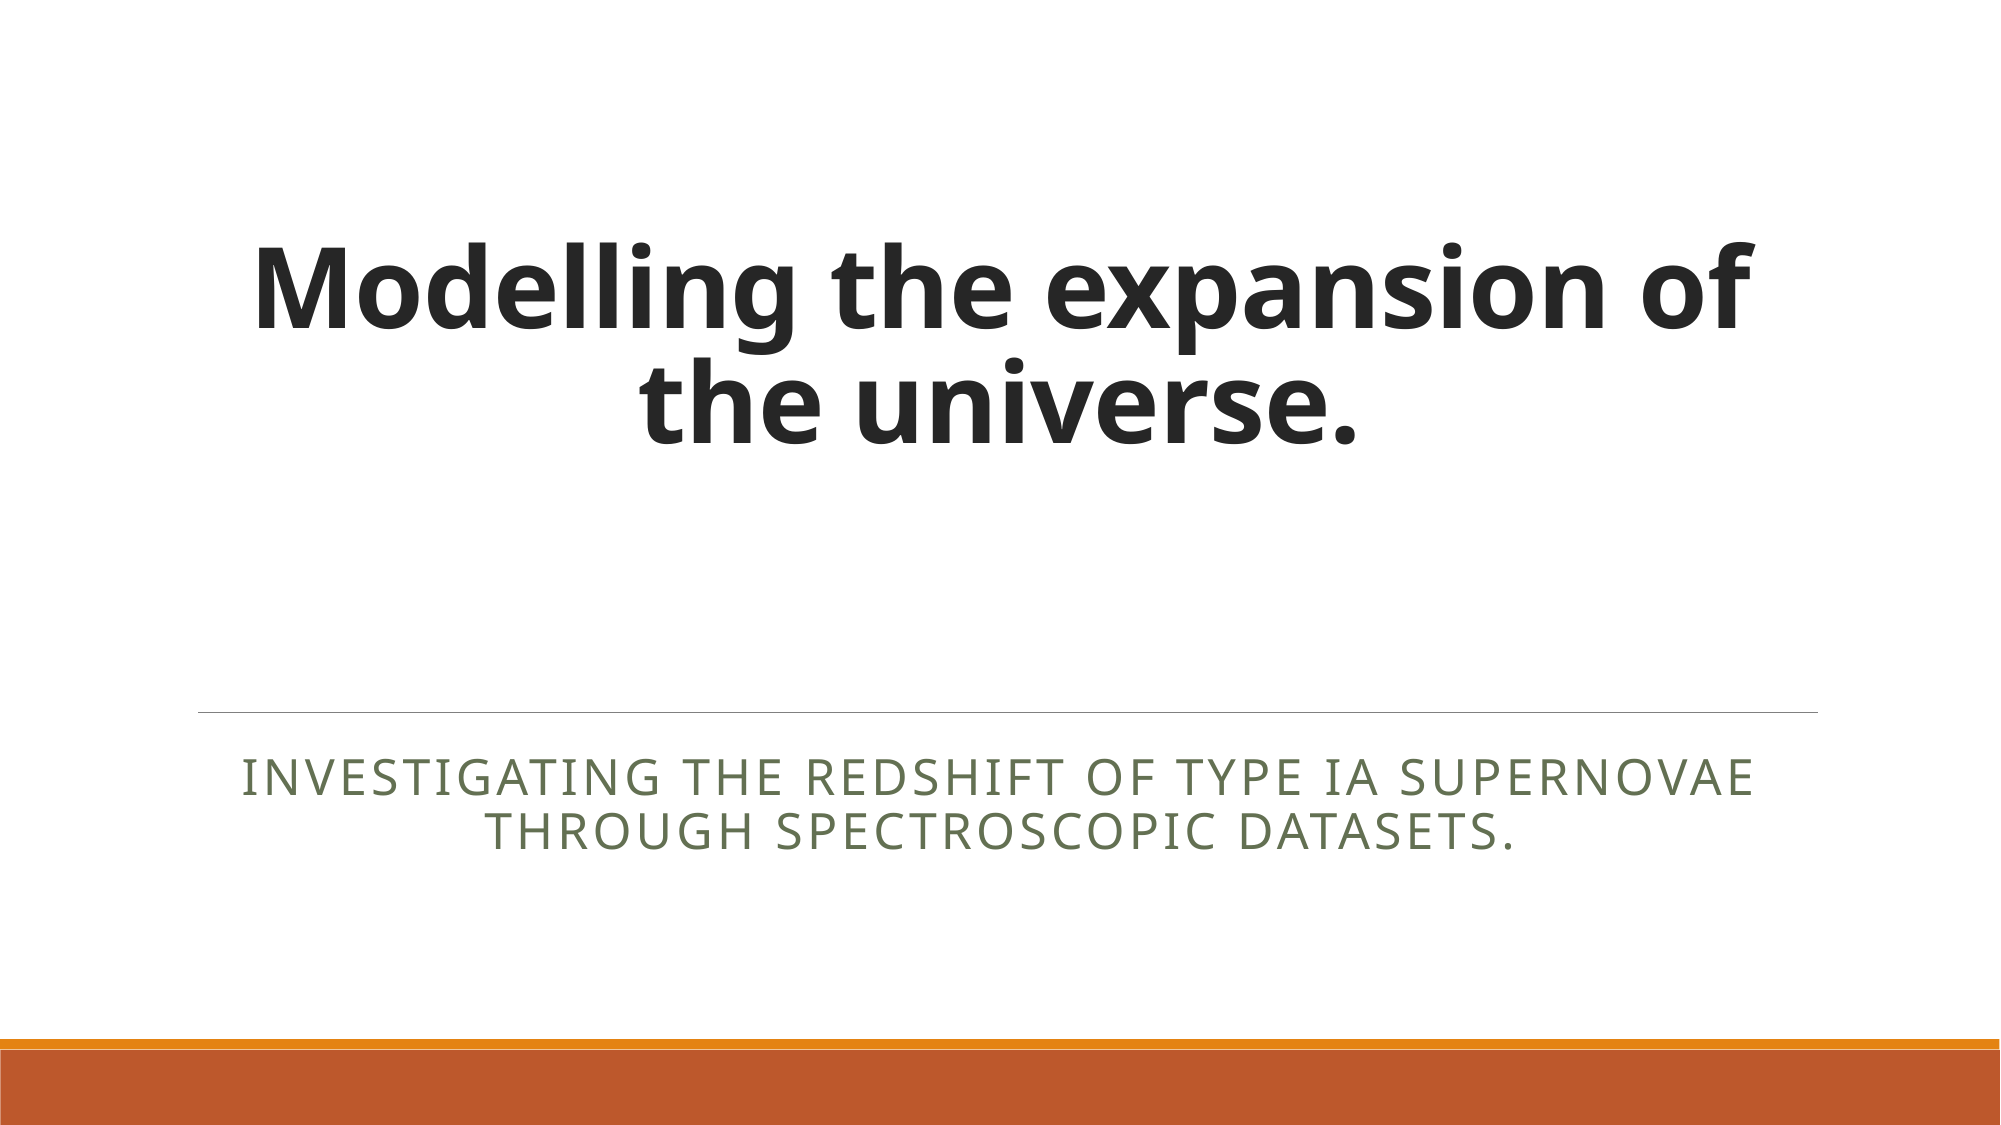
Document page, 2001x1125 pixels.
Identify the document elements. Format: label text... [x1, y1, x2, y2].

title Modelling the expansion of the universe. [196, 82, 1804, 474]
subtitle Investigating the redshift of type Ia supernovae through spectroscopic datasets. [196, 744, 1804, 888]
